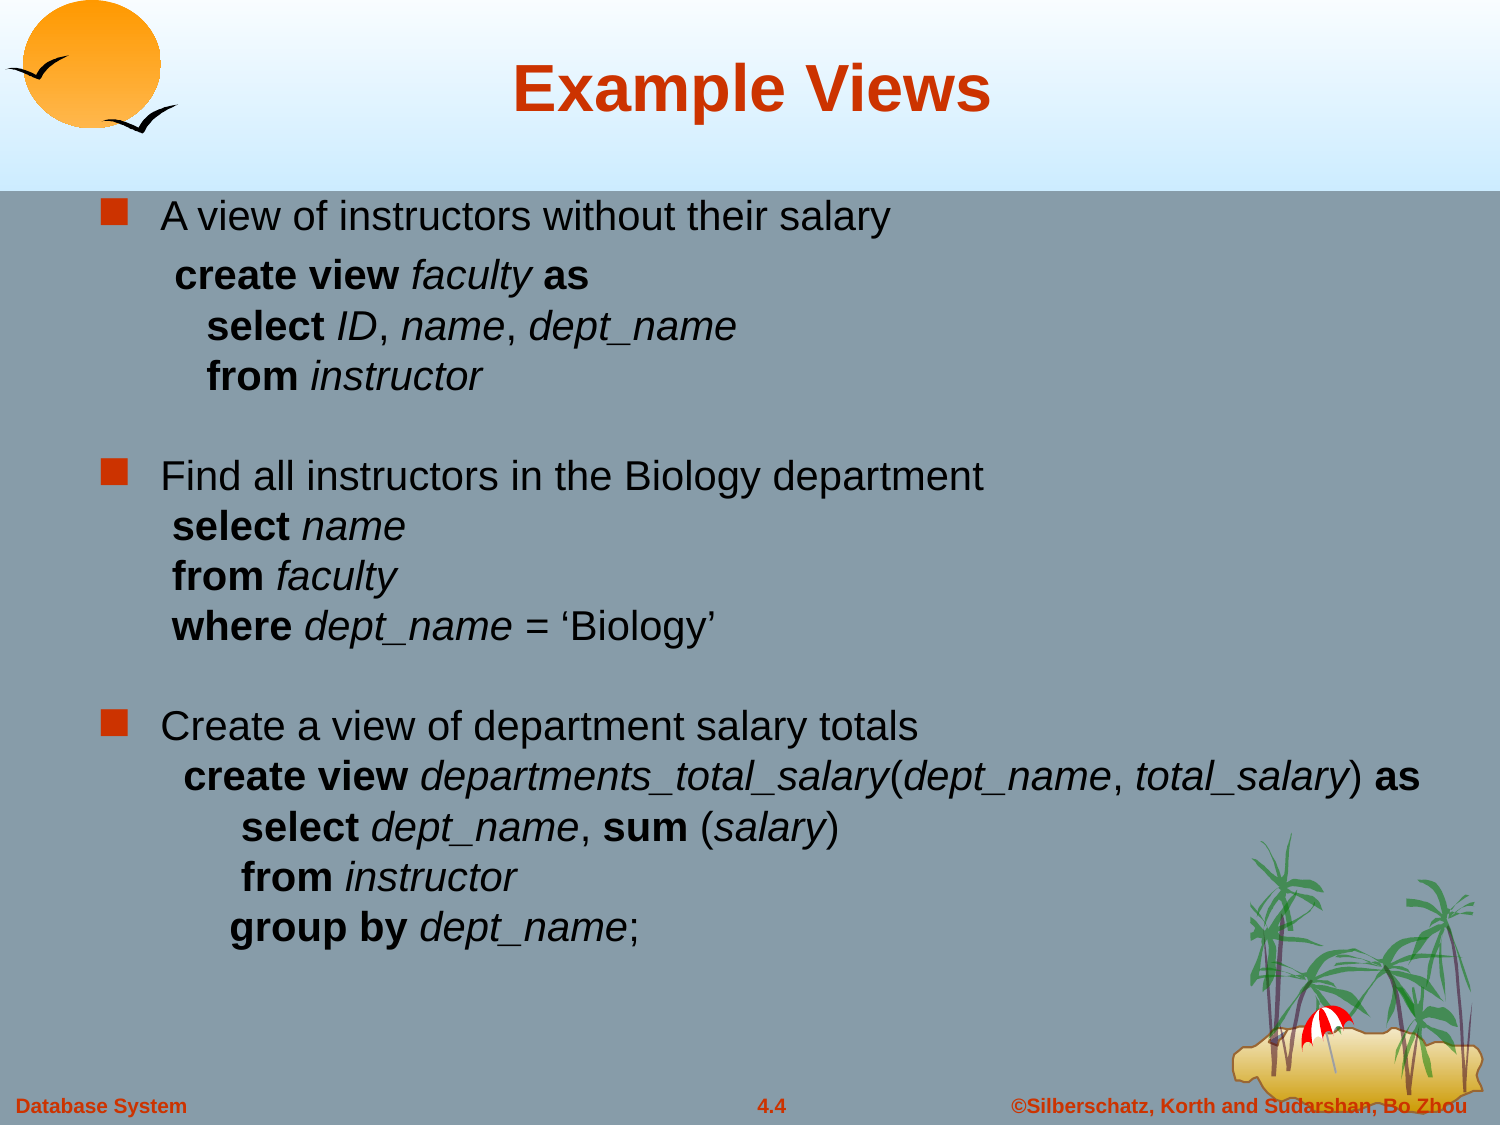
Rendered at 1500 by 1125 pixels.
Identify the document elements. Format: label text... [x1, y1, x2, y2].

list A view of instructors without their salary create view faculty as select ID, name, dept_name from instructor Find all instructors in the Biology department select name from faculty where dept_name = ‘Biology’ Create a view of department salary totals create view departments_total_salary(dept_name, total_salary) as select dept_name, sum (salary) from instructor group by dept_name; [89, 181, 1443, 988]
title Example Views [90, 32, 1416, 134]
text_box [173, 858, 1413, 933]
